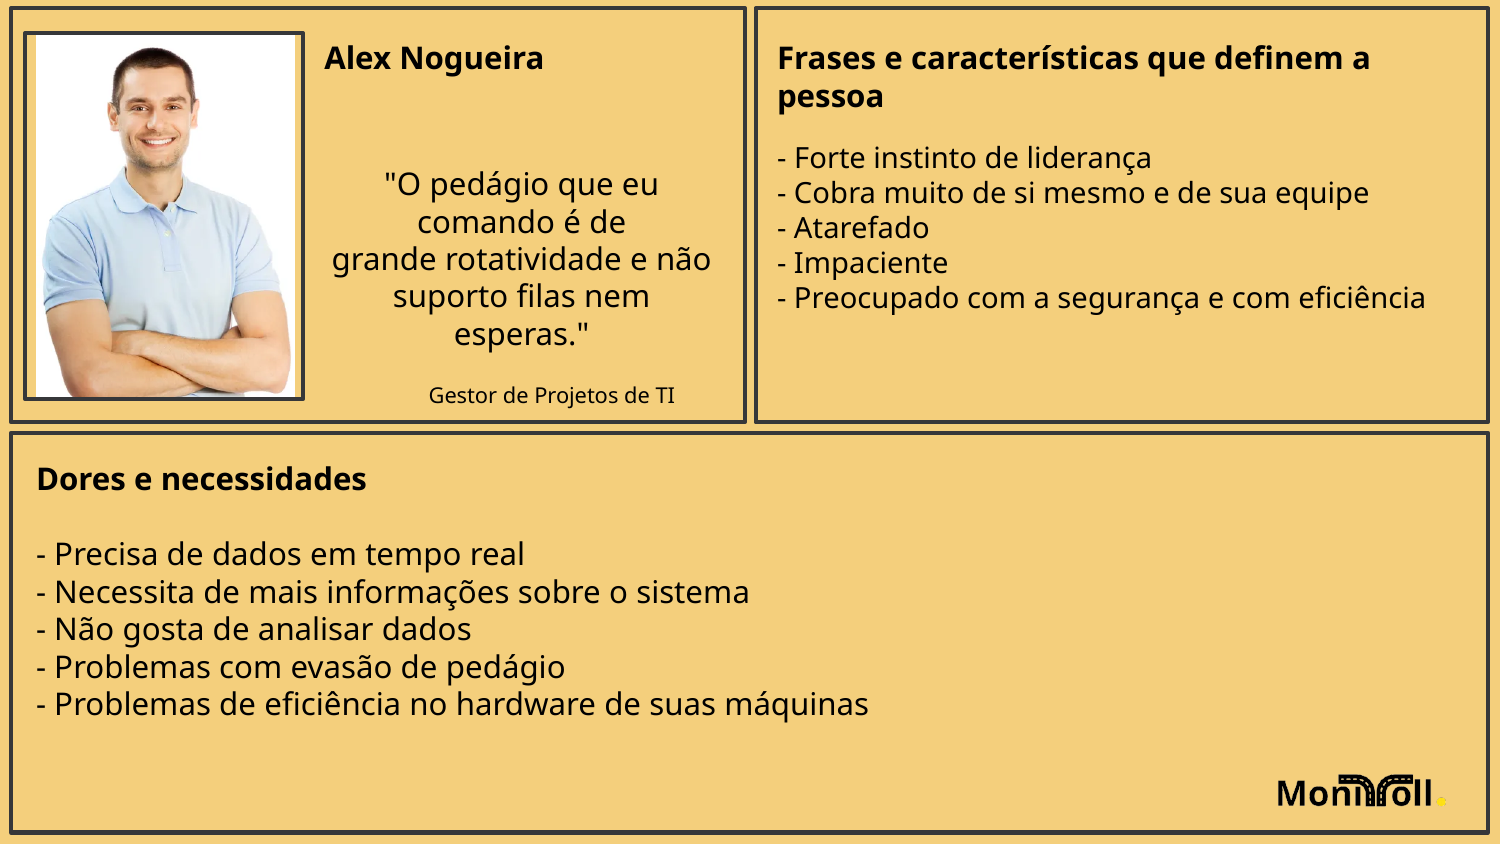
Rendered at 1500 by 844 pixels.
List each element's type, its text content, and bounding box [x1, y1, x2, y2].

text_box Alex Nogueira [313, 33, 608, 82]
text_box [9, 6, 747, 424]
text_box "O pedágio que eu comando é de grande rotatividade e não suporto filas nem esperas." [319, 158, 725, 358]
text_box [754, 6, 1490, 424]
picture [1251, 734, 1463, 844]
text_box [9, 431, 1490, 835]
text_box Dores e necessidades - Precisa de dados em tempo real - Necessita de mais informações sobre o sistema - Não gosta de analisar dados - Problemas com evasão de pedágio - Problemas de eficiência no hardware de suas máquinas [24, 454, 894, 844]
text_box [23, 31, 305, 401]
text_box Frases e características que definem a pessoa - Forte instinto de liderança - Cobra muito de si mesmo e de sua equipe - Atarefado - Impaciente - Preocupado com a segurança e com eficiência [765, 33, 1488, 452]
text_box Gestor de Projetos de TI [417, 376, 776, 414]
picture [36, 33, 295, 400]
